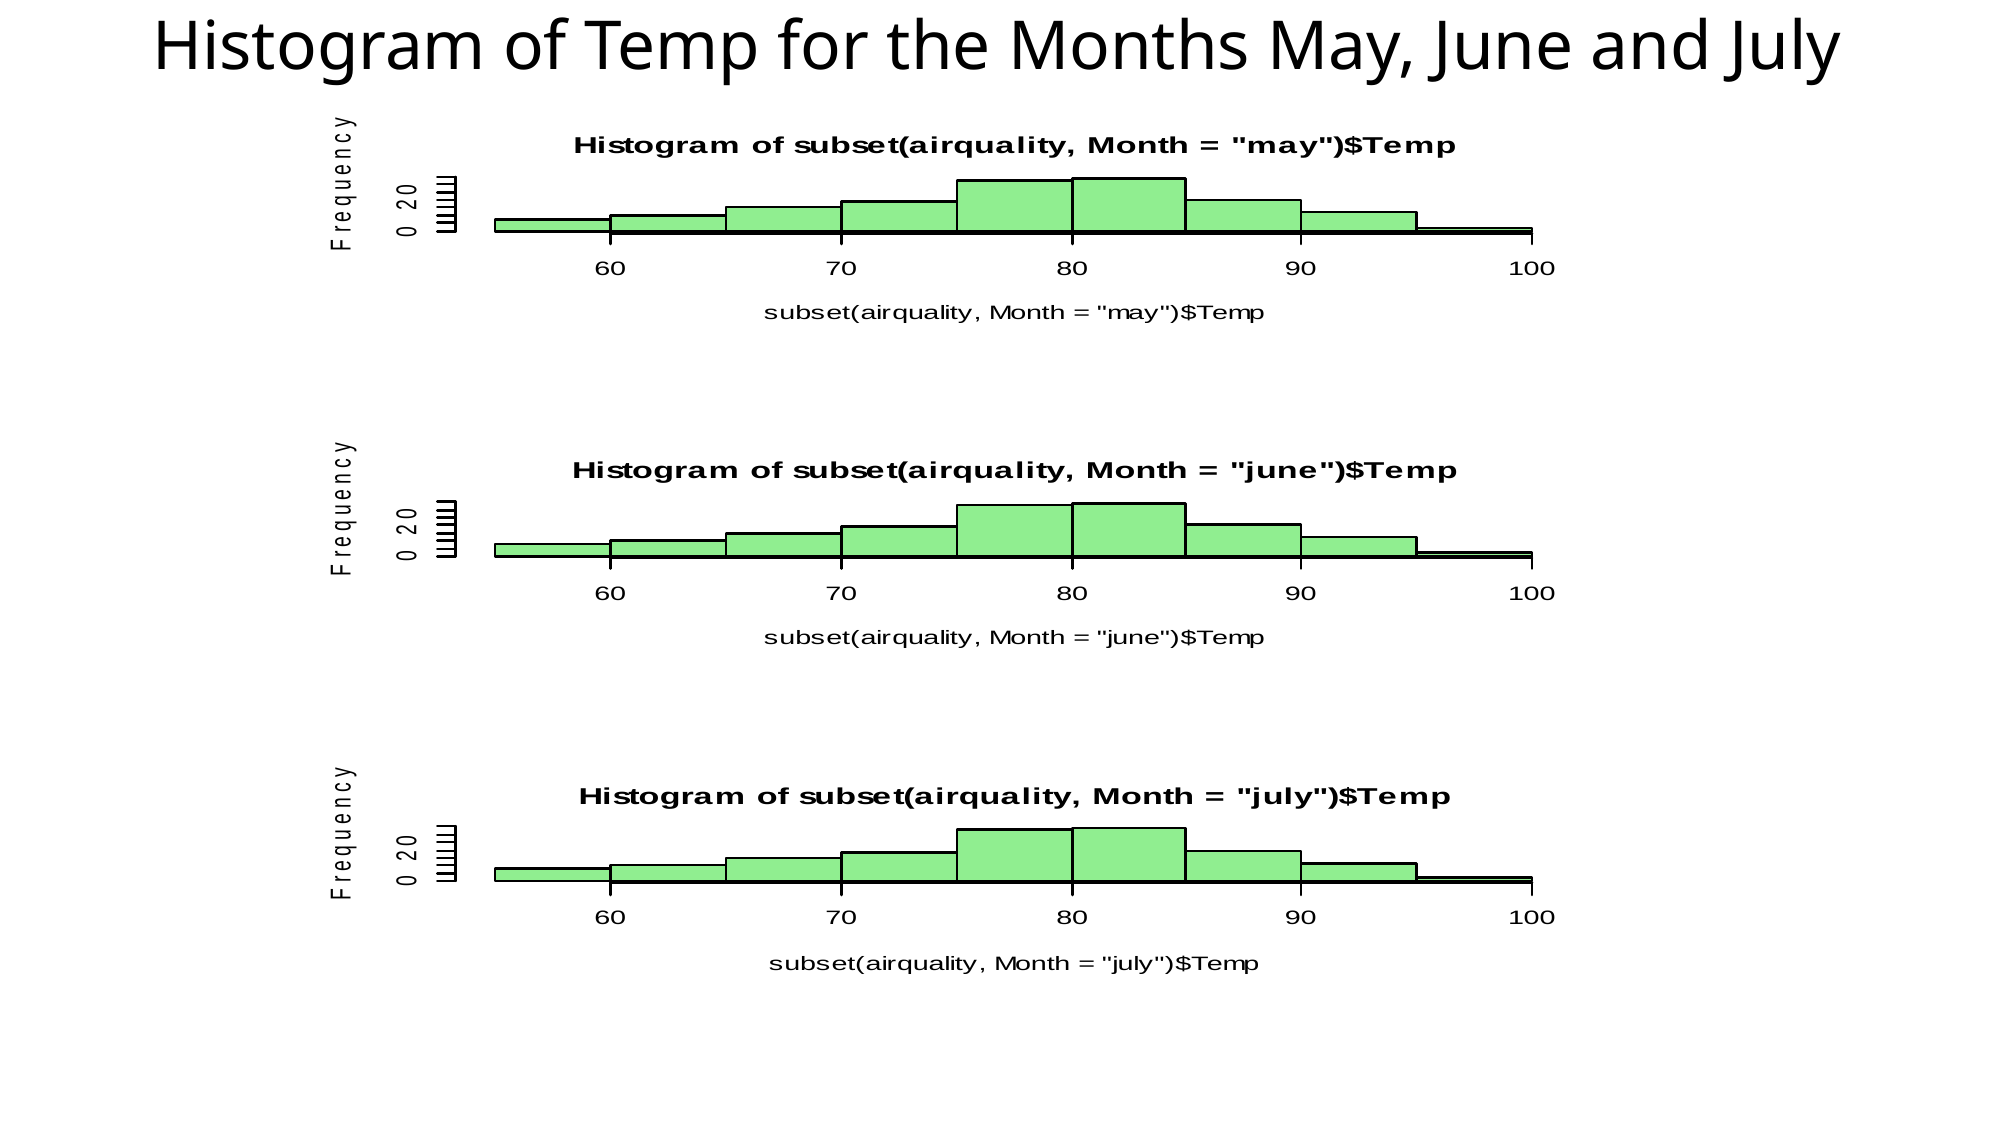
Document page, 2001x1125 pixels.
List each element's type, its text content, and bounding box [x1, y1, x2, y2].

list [156, 109, 1606, 1084]
title Histogram of Temp for the Months May, June and July [137, 0, 1863, 96]
